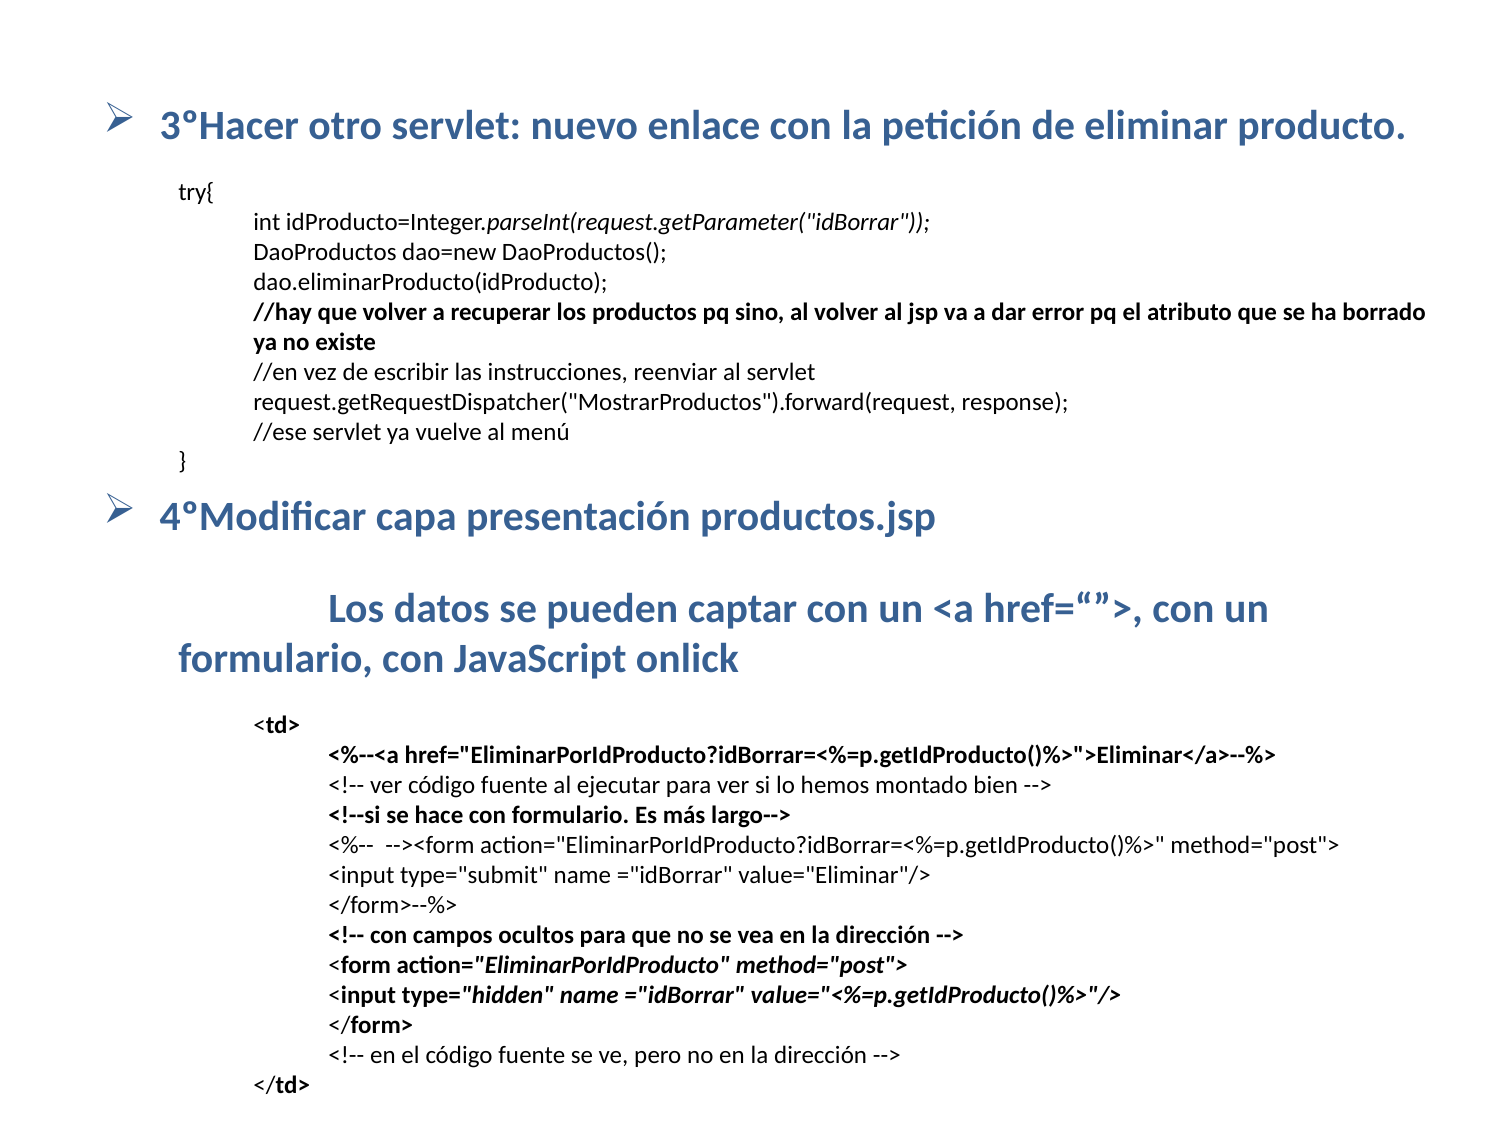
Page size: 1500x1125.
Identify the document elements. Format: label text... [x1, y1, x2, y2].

text_box 3ºHacer otro servlet: nuevo enlace con la petición de eliminar producto. try{ int idProducto=Integer.parseInt(request.getParameter("idBorrar")); DaoProductos dao=new DaoProductos(); dao.eliminarProducto(idProducto); //hay que volver a recuperar los productos pq sino, al volver al jsp va a dar error pq el atributo que se ha borrado ya no existe //en vez de escribir las instrucciones, reenviar al servlet request.getRequestDispatcher("MostrarProductos").forward(request, response); //ese servlet ya vuelve al menú } 4ºModificar capa presentación productos.jsp Los datos se pueden captar con un <a href=“”>, con un formulario, con JavaScript onlick <td> <%--<a href="EliminarPorIdProducto?idBorrar=<%=p.getIdProducto()%>">Eliminar</a>--%> <!-- ver código fuente al ejecutar para ver si lo hemos montado bien --> <!--si se hace con formulario. Es más largo--> <%-- --><form action="EliminarPorIdProducto?idBorrar=<%=p.getIdProducto()%>" method="post"> <input type="submit" name ="idBorrar" value="Eliminar"/> </form>--%> <!-- con campos ocultos para que no se vea en la dirección --> <form action="EliminarPorIdProducto" method="post"> <input type="hidden" name ="idBorrar" value="<%=p.getIdProducto()%>"/> </form> <!-- en el código fuente se ve, pero no en la dirección --> </td> [88, 90, 1447, 1125]
